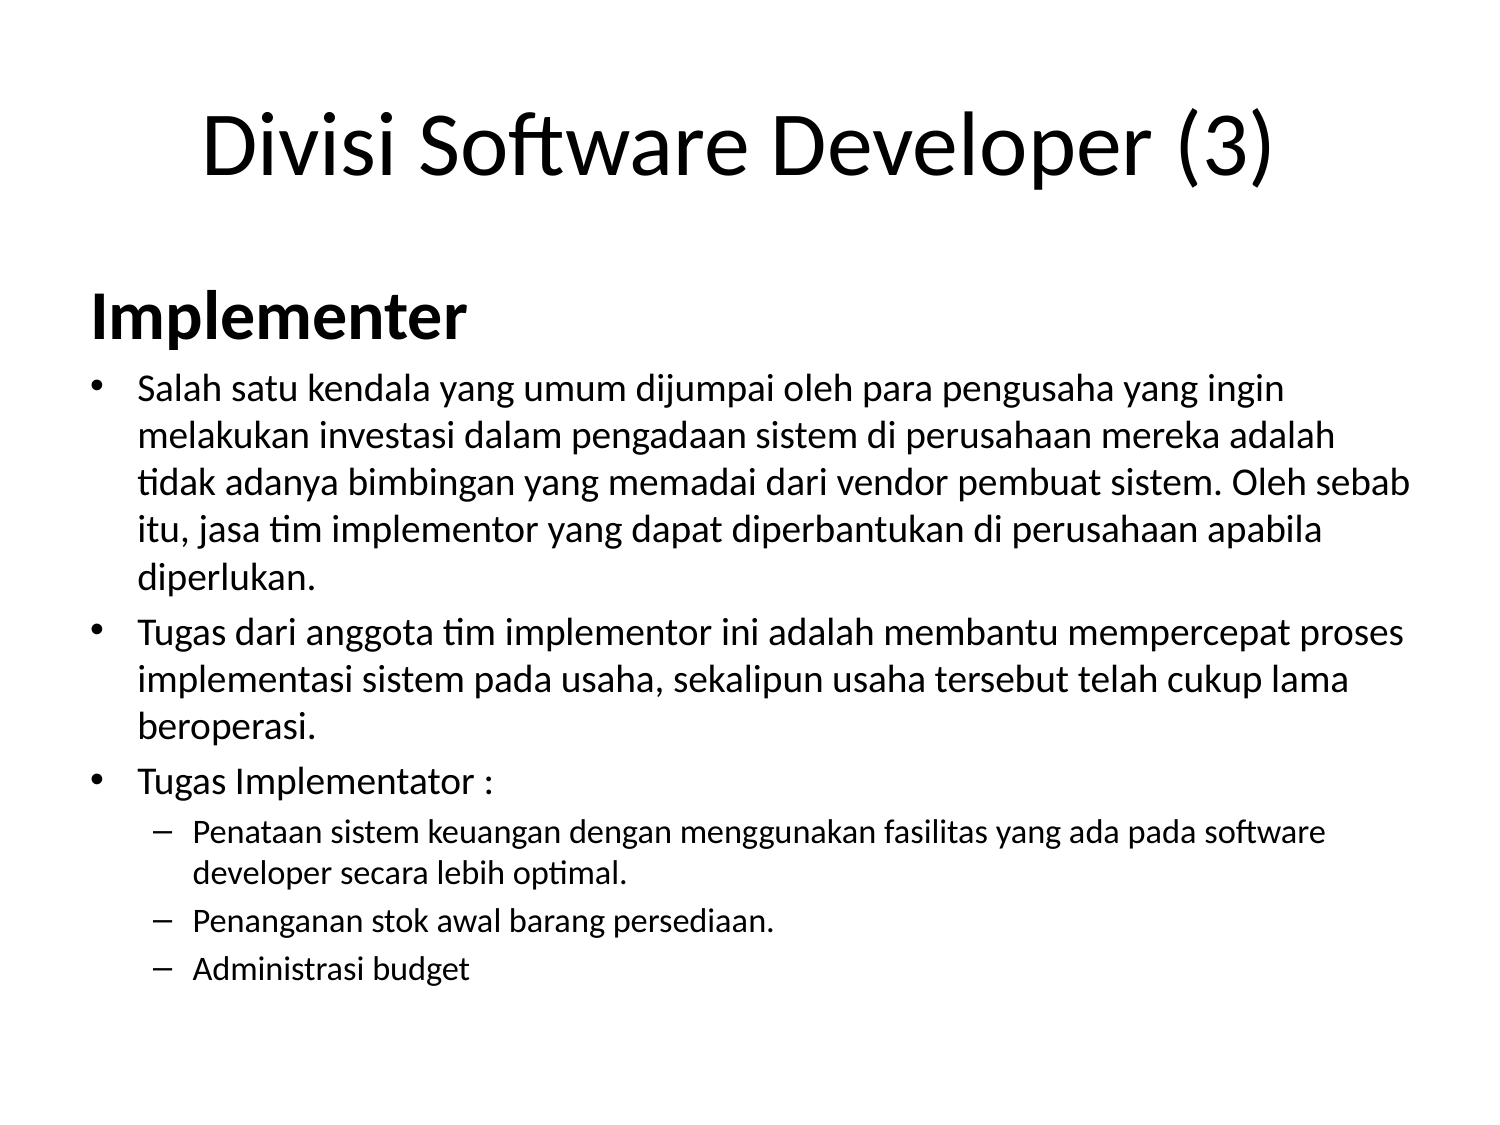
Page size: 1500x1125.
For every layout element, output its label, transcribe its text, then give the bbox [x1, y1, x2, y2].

title Divisi Software Developer (3) [75, 45, 1425, 233]
list Implementer Salah satu kendala yang umum dijumpai oleh para pengusaha yang ingin melakukan investasi dalam pengadaan sistem di perusahaan mereka adalah tidak adanya bimbingan yang memadai dari vendor pembuat sistem. Oleh sebab itu, jasa tim implementor yang dapat diperbantukan di perusahaan apabila diperlukan. Tugas dari anggota tim implementor ini adalah membantu mempercepat proses implementasi sistem pada usaha, sekalipun usaha tersebut telah cukup lama beroperasi. Tugas Implementator : Penataan sistem keuangan dengan menggunakan fasilitas yang ada pada software developer secara lebih optimal. Penanganan stok awal barang persediaan. Administrasi budget [75, 262, 1425, 1005]
